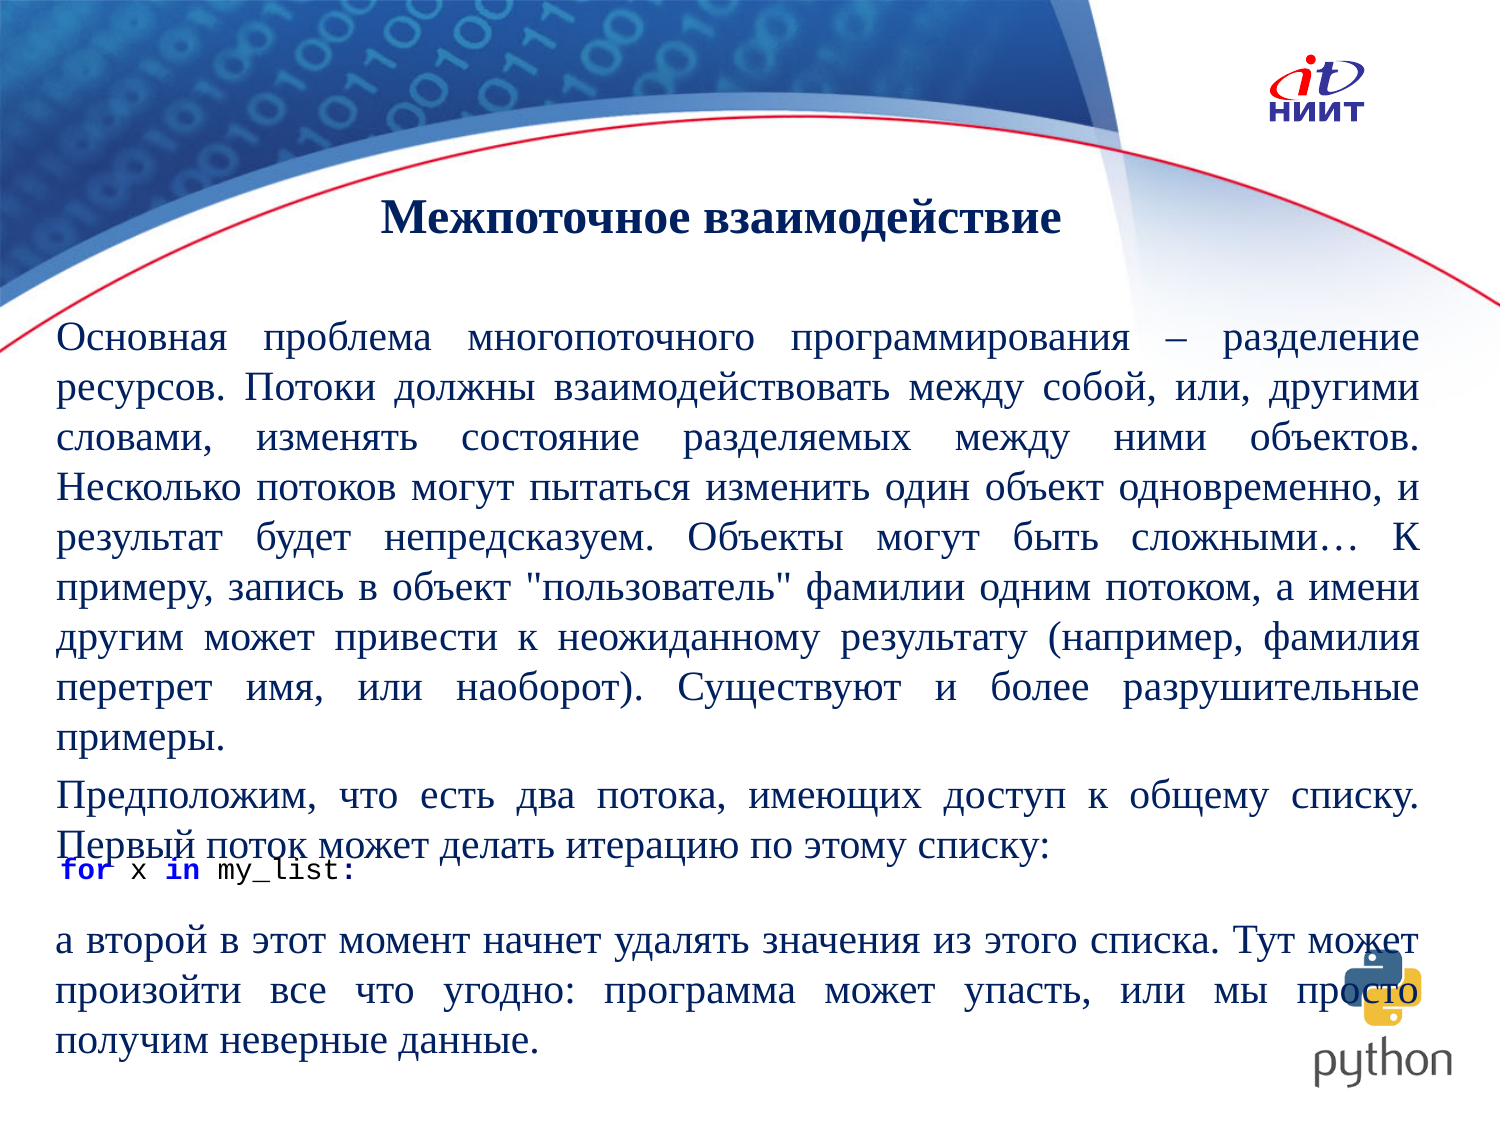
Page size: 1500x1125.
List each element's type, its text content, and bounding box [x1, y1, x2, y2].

picture [0, 0, 1500, 1125]
text_box Основная проблема многопоточного программирования – разделение ресурсов. Потоки должны взаимодействовать между собой, или, другими словами, изменять состояние разделяемых между ними объектов. Несколько потоков могут пытаться изменить один объект одновременно, и результат будет непредсказуем. Объекты могут быть сложными… К примеру, запись в объект "пользователь" фамилии одним потоком, а имени другим может привести к неожиданному результату (например, фамилия перетрет имя, или наоборот). Существуют и более разрушительные примеры. Предположим, что есть два потока, имеющих доступ к общему списку. Первый поток может делать итерацию по этому списку: [41, 301, 1436, 875]
text_box for x in my_list: [45, 842, 373, 893]
title Межпоточное взаимодействие [277, 172, 1165, 255]
text_box а второй в этот момент начнет удалять значения из этого списка. Тут может произойти все что угодно: программа может упасть, или мы просто получим неверные данные. [40, 904, 1435, 1070]
